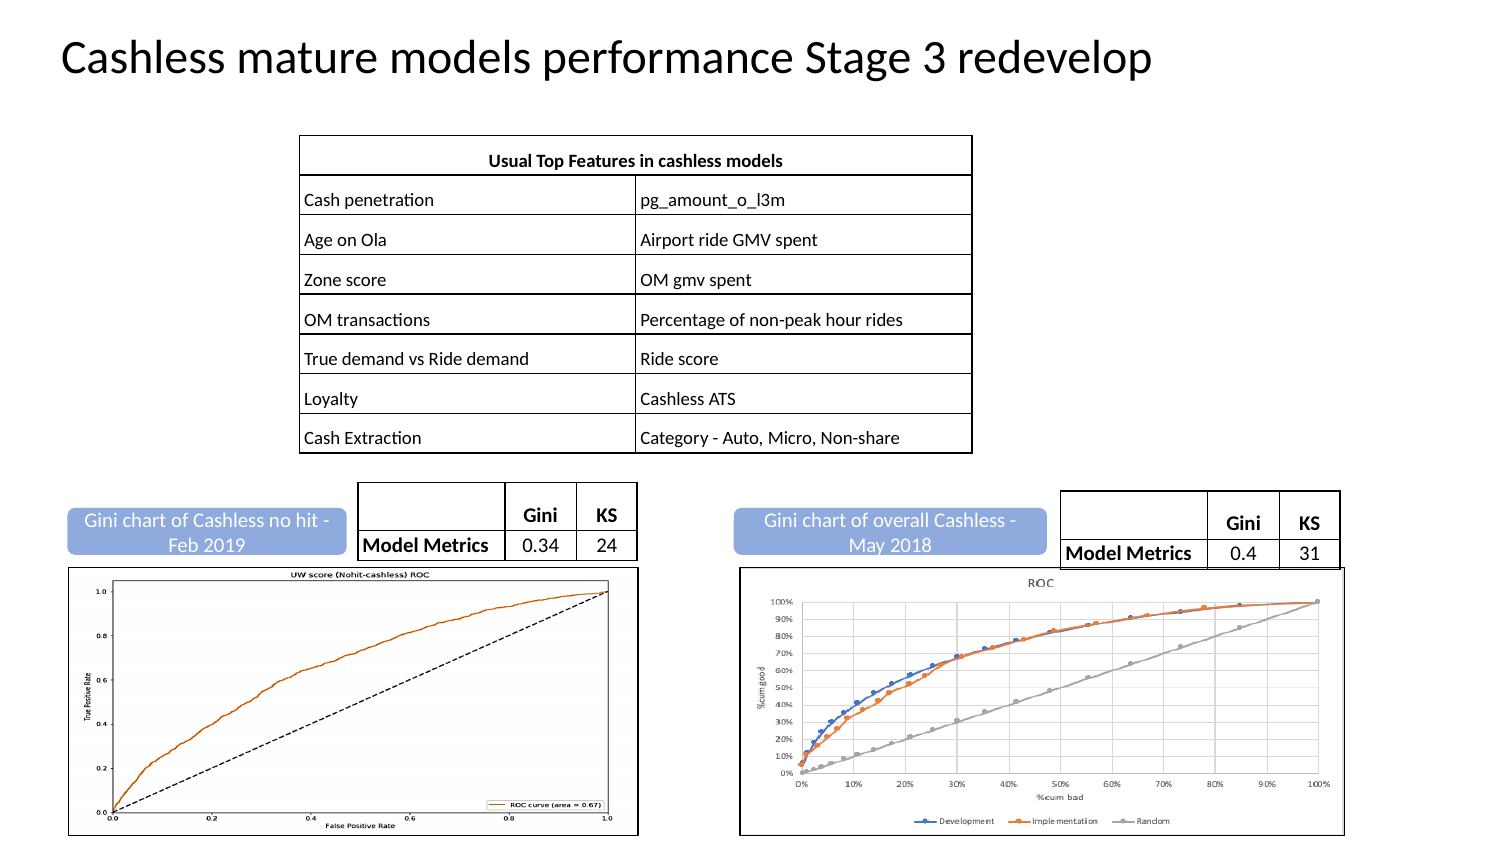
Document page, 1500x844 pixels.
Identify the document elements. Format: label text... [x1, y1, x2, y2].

table_header KS [1280, 492, 1339, 539]
table_cell Airport ride GMV spent [636, 215, 971, 254]
table_cell pg_amount_o_l3m [636, 176, 971, 214]
table_cell Percentage of non-peak hour rides [636, 295, 971, 333]
table_header [1061, 492, 1207, 539]
table_header Usual Top Features in cashless models [300, 136, 971, 174]
text_box Cashless mature models performance Stage 3 redevelop [49, 9, 1344, 107]
table_header KS [577, 483, 636, 530]
table_cell 24 [577, 531, 636, 560]
table_cell 31 [1280, 540, 1339, 566]
table_cell Cash penetration [300, 176, 635, 214]
picture [68, 568, 638, 835]
table_cell OM gmv spent [636, 255, 971, 293]
table_cell OM transactions [300, 295, 635, 333]
table_header Gini [1208, 492, 1279, 539]
text_box Gini chart of overall Cashless - May 2018 [733, 507, 1047, 555]
picture [740, 568, 1344, 835]
table_cell Cashless ATS [636, 374, 971, 413]
table_cell Loyalty [300, 374, 635, 413]
table_cell Model Metrics [1061, 540, 1207, 566]
table_header Gini [506, 483, 576, 530]
table_cell True demand vs Ride demand [300, 335, 635, 373]
table_cell Cash Extraction [300, 414, 635, 452]
table_cell 0.4 [1208, 540, 1279, 566]
table_cell 0.34 [506, 531, 576, 560]
table_cell Model Metrics [359, 531, 504, 560]
table_cell Ride score [636, 335, 971, 373]
table_header [359, 483, 504, 530]
table_cell Category - Auto, Micro, Non-share [636, 414, 971, 452]
table_cell Zone score [300, 255, 635, 293]
text_box Gini chart of Cashless no hit - Feb 2019 [67, 507, 347, 555]
table_cell Age on Ola [300, 215, 635, 254]
